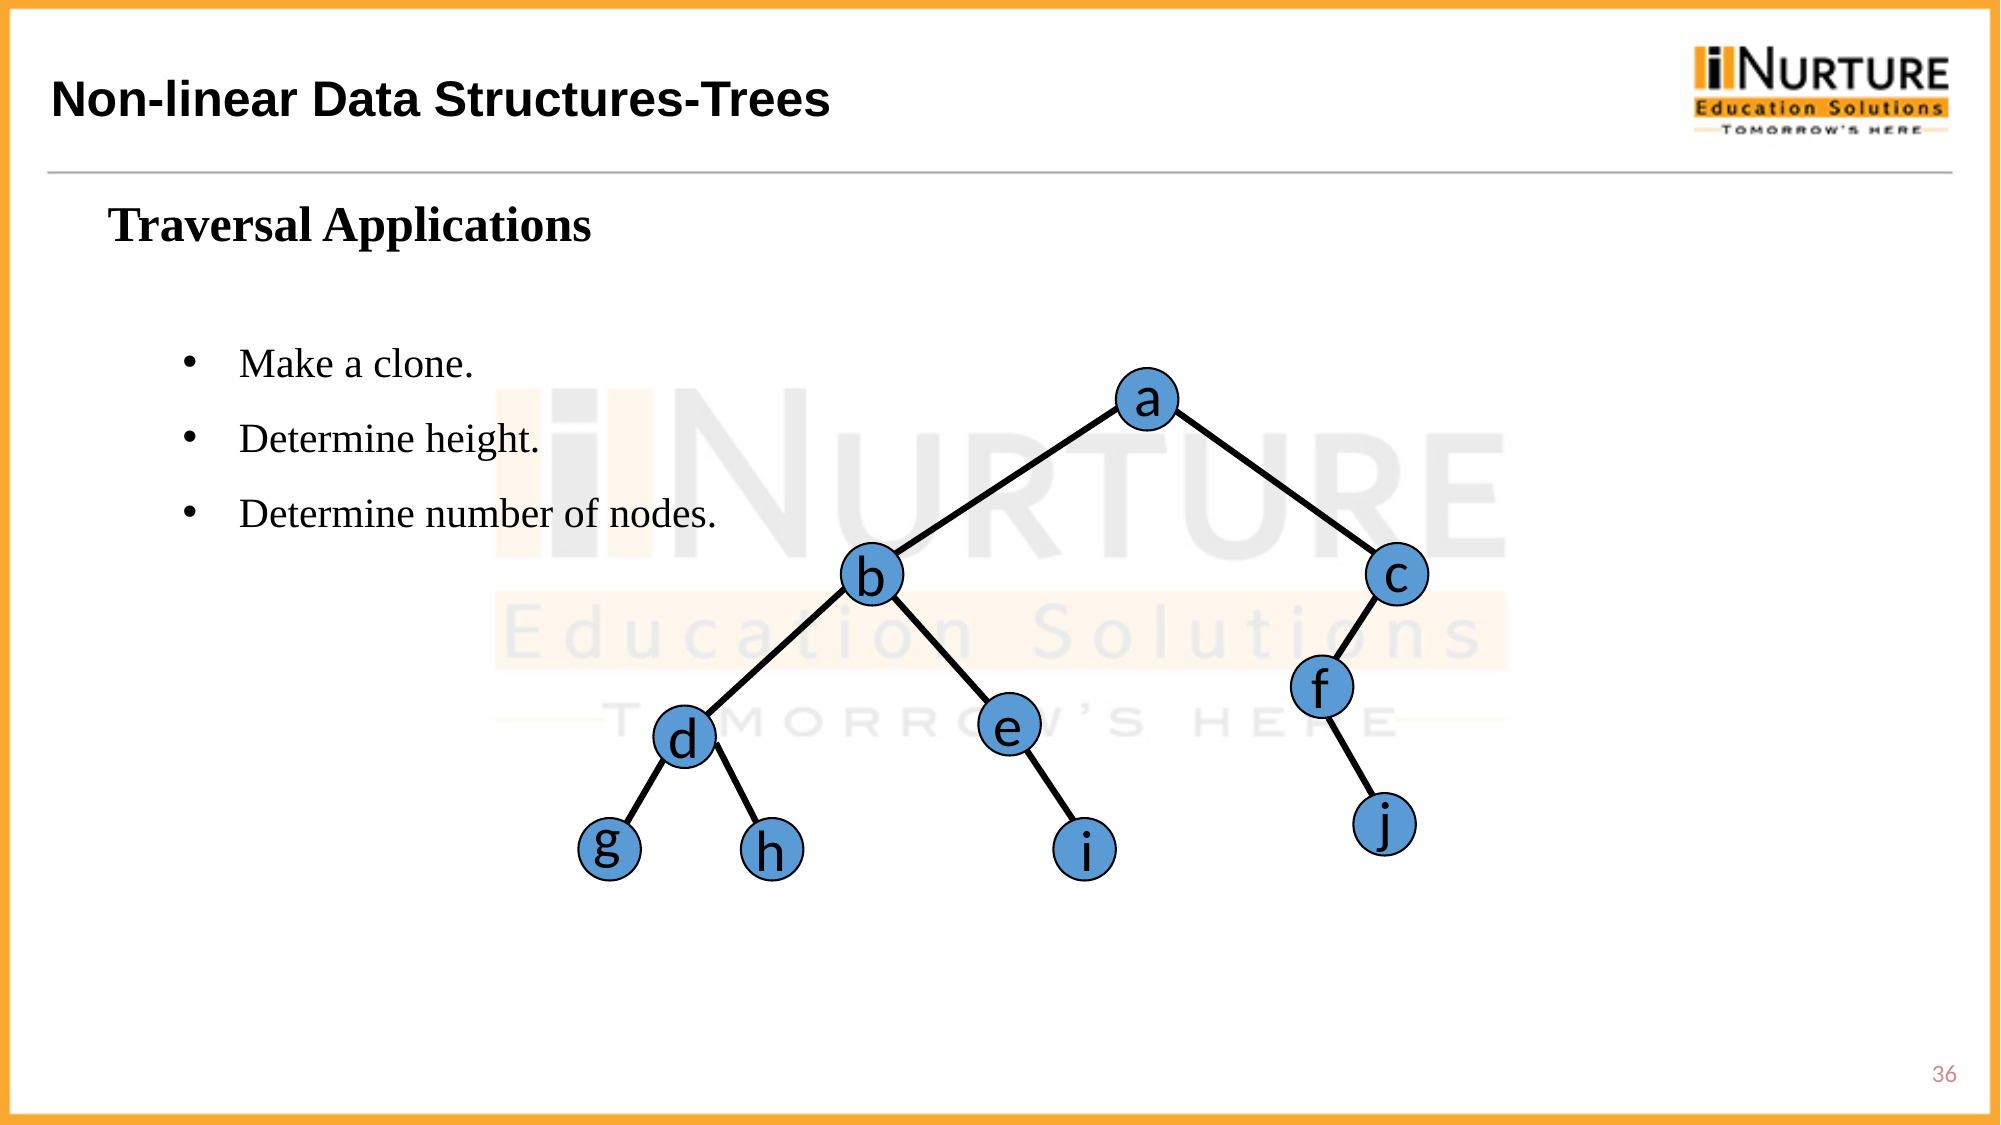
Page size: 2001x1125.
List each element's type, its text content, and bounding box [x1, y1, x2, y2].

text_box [740, 805, 804, 881]
text_box Traversal Applications Make a clone. Determine height. Determine number of nodes. [33, 183, 1973, 619]
picture [0, 0, 2001, 1125]
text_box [978, 680, 1041, 756]
text_box c [1369, 527, 1495, 612]
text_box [1353, 780, 1416, 856]
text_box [840, 530, 904, 606]
text_box h [740, 805, 866, 891]
text_box g [578, 793, 704, 878]
text_box f [1296, 643, 1422, 728]
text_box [578, 805, 641, 881]
slide_number 36 [1901, 1042, 1973, 1103]
text_box e [978, 680, 1104, 766]
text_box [1115, 355, 1179, 431]
text_box d [653, 693, 779, 778]
text_box b [840, 530, 966, 616]
text_box Non-linear Data Structures-Trees [33, 59, 1716, 134]
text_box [1053, 805, 1116, 881]
text_box i [1065, 805, 1191, 891]
text_box a [1119, 350, 1245, 436]
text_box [653, 692, 716, 768]
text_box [1290, 643, 1354, 719]
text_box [1365, 530, 1429, 606]
text_box j [1364, 777, 1490, 862]
